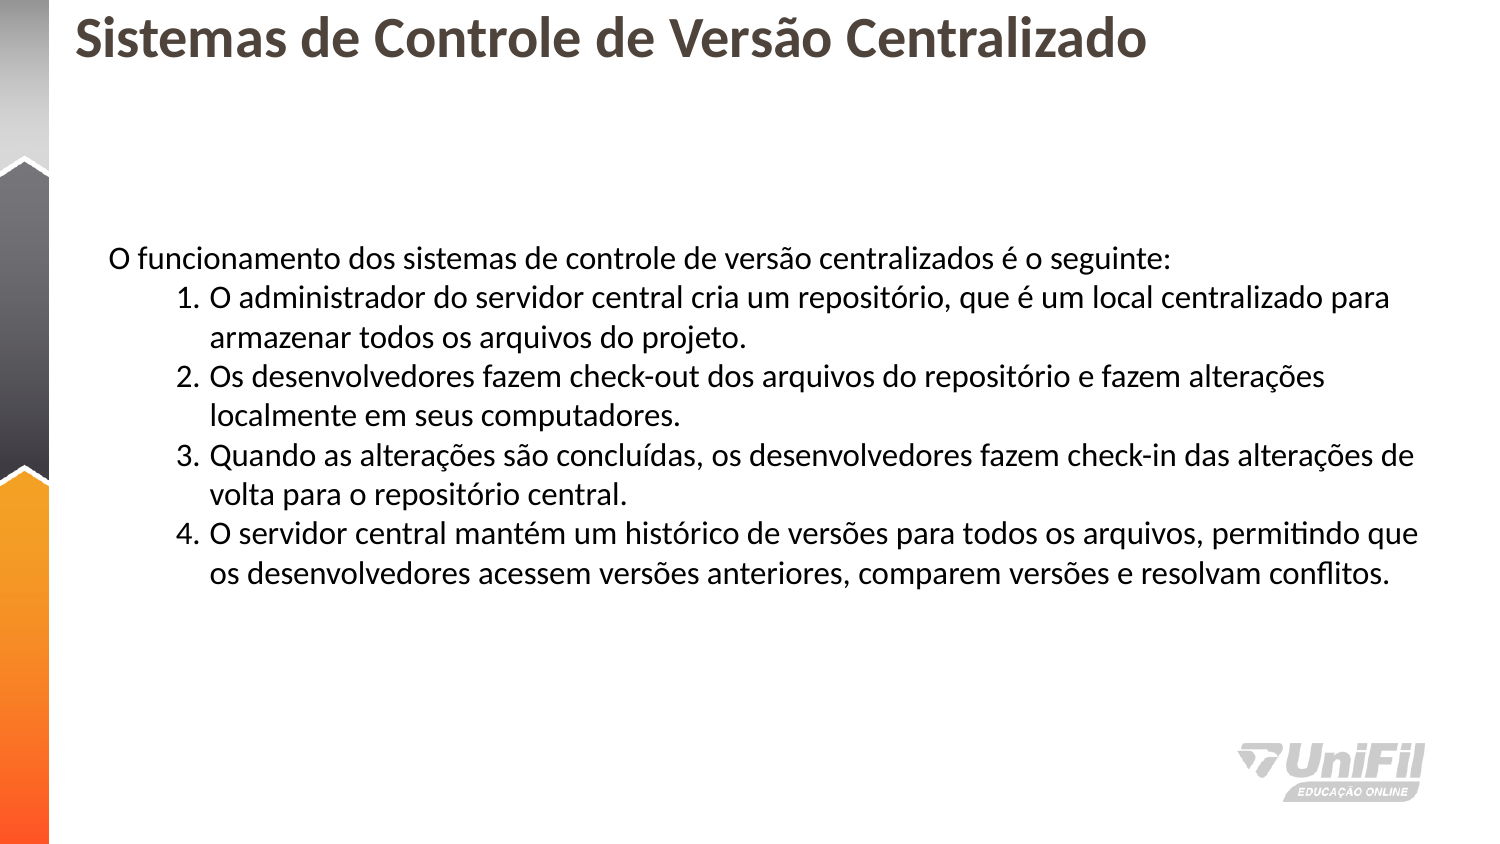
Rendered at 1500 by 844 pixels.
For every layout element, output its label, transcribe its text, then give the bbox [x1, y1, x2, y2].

title Sistemas de Controle de Versão Centralizado [75, 33, 1425, 175]
list O funcionamento dos sistemas de controle de versão centralizados é o seguinte: O administrador do servidor central cria um repositório, que é um local centralizado para armazenar todos os arquivos do projeto. Os desenvolvedores fazem check-out dos arquivos do repositório e fazem alterações localmente em seus computadores. Quando as alterações são concluídas, os desenvolvedores fazem check-in das alterações de volta para o repositório central. O servidor central mantém um histórico de versões para todos os arquivos, permitindo que os desenvolvedores acessem versões anteriores, comparem versões e resolvam conflitos. [75, 197, 1425, 687]
picture [0, 0, 1500, 844]
